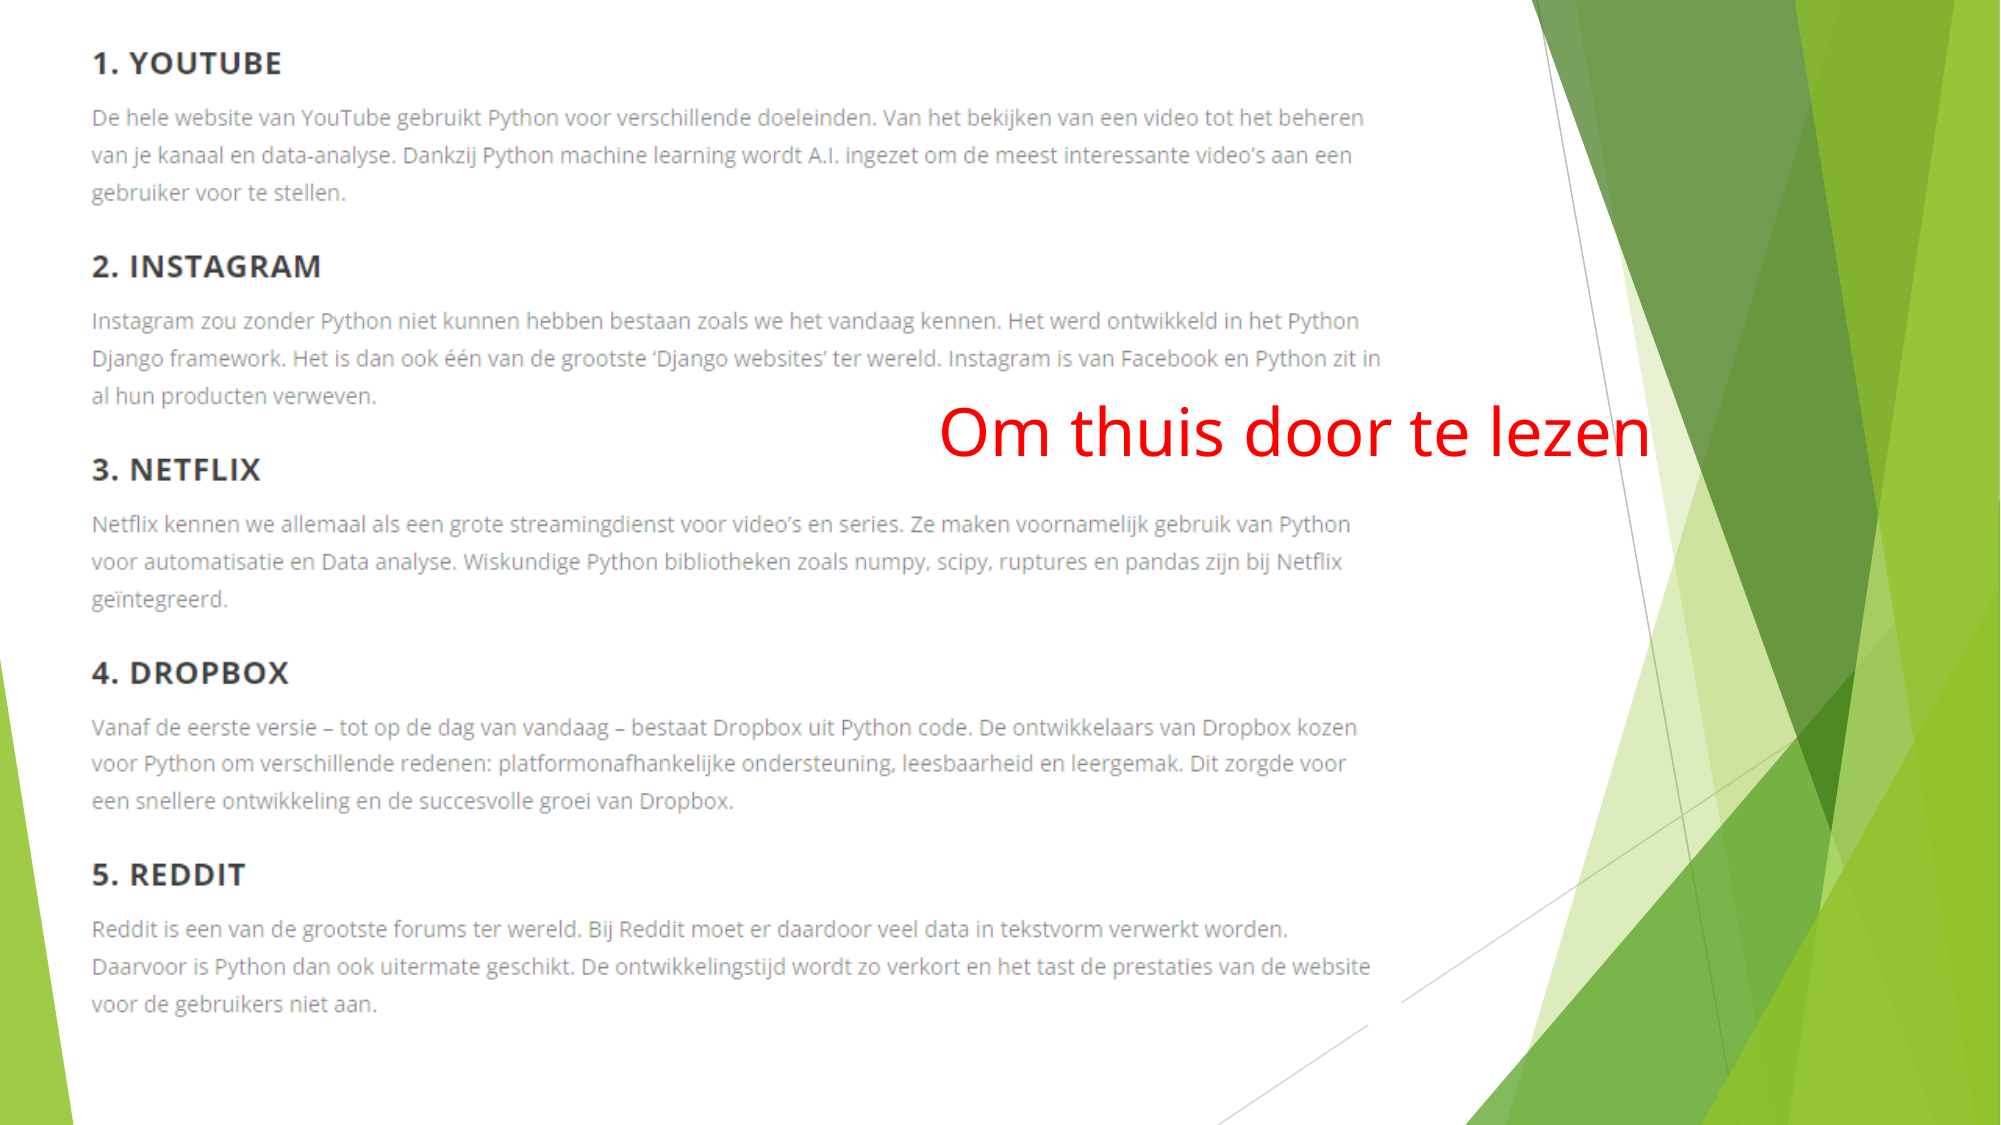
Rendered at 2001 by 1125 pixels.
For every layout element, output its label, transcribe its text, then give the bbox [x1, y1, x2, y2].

picture [76, 40, 1401, 1025]
text_box Om thuis door te lezen [1406, 382, 1716, 478]
